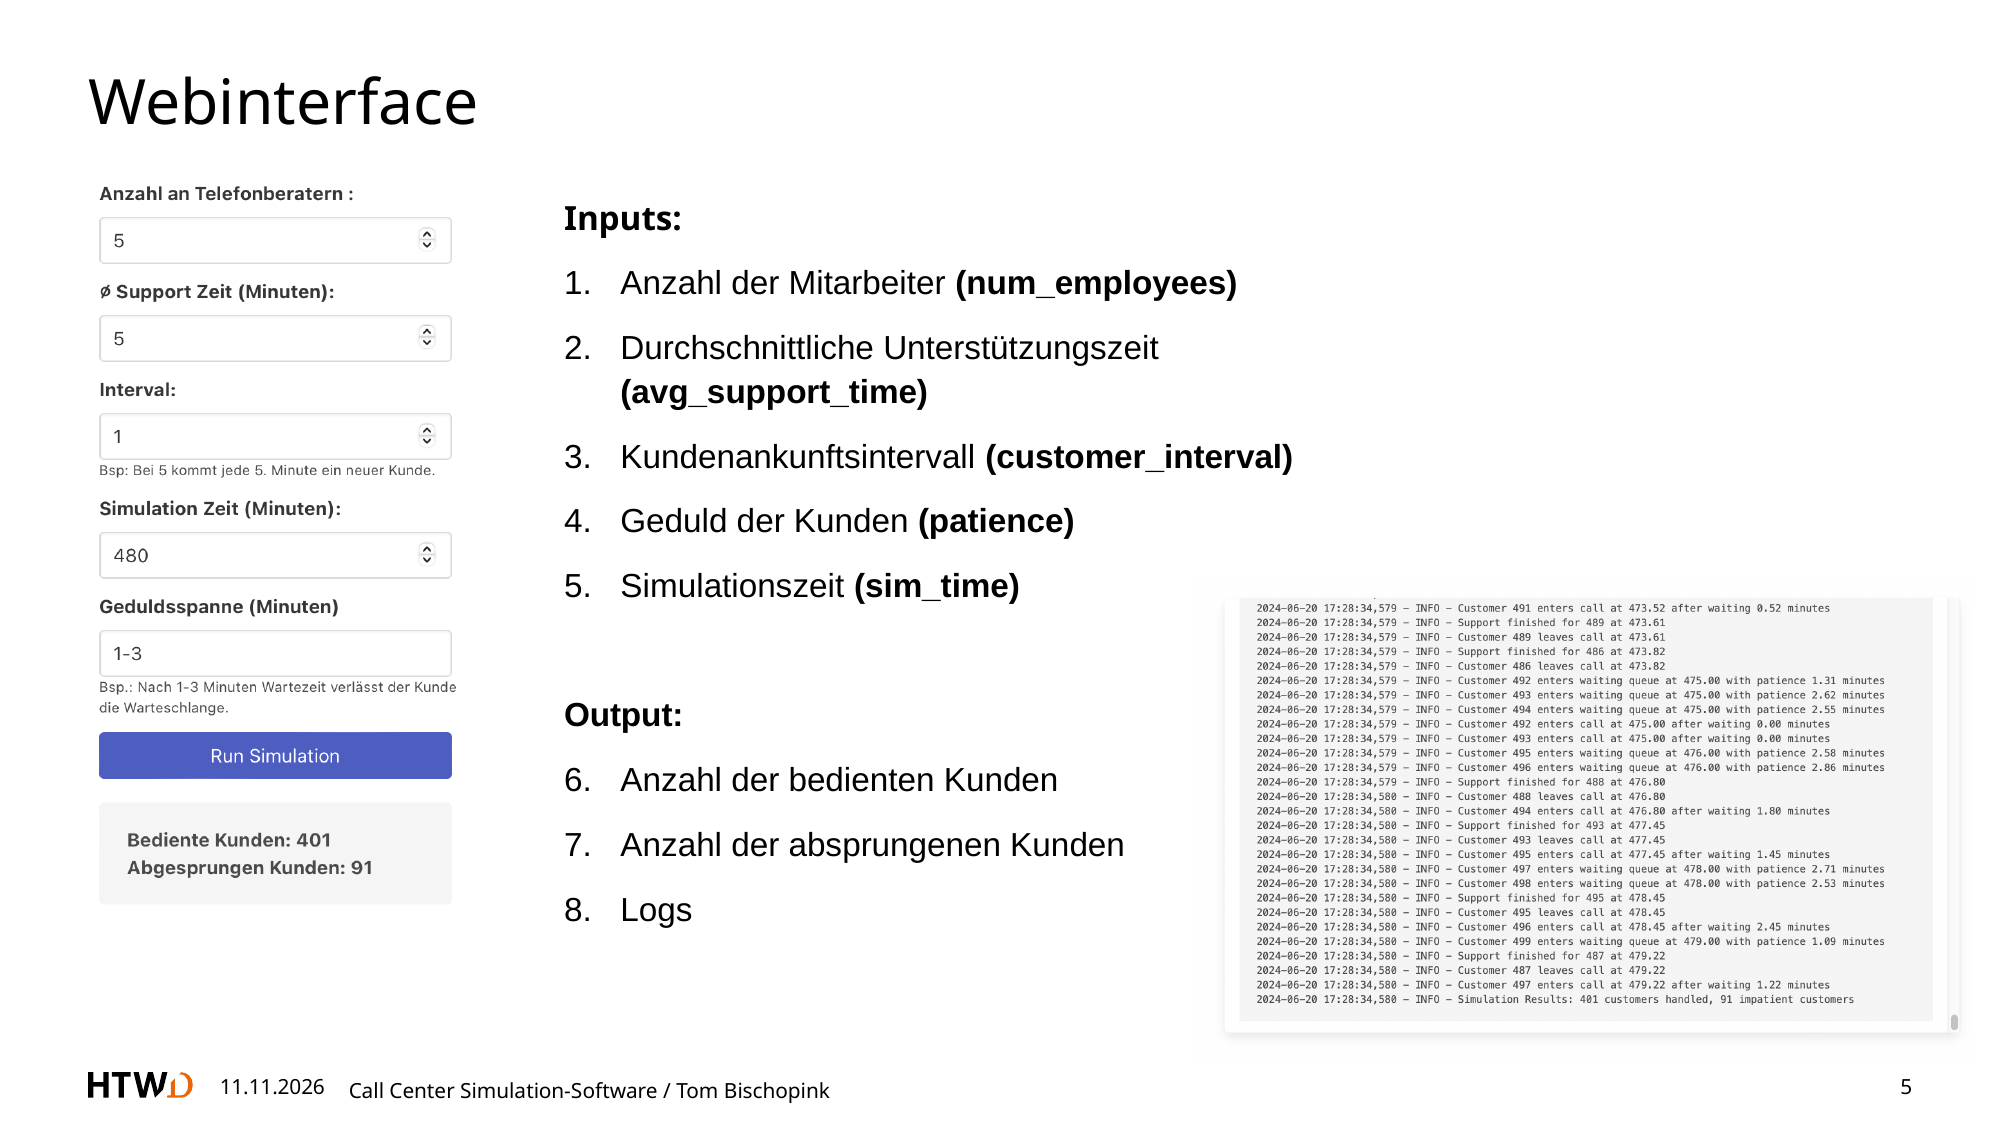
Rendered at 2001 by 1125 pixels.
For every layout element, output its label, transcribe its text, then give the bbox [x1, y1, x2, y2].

title Webinterface [88, 61, 1912, 210]
picture [72, 169, 473, 1001]
slide_number 5 [1823, 1072, 1913, 1103]
picture [1191, 574, 1973, 1064]
footer Call Center Simulation-Software / Tom Bischopink [348, 1072, 1767, 1103]
list Inputs: Anzahl der Mitarbeiter (num_employees) Durchschnittliche Unterstützungszeit (avg_support_time) Kundenankunftsintervall (customer_interval) Geduld der Kunden (patience) Simulationszeit (sim_time) Output: Anzahl der bedienten Kunden Anzahl der absprungenen Kunden Logs [564, 192, 1422, 978]
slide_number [210, 1072, 335, 1103]
